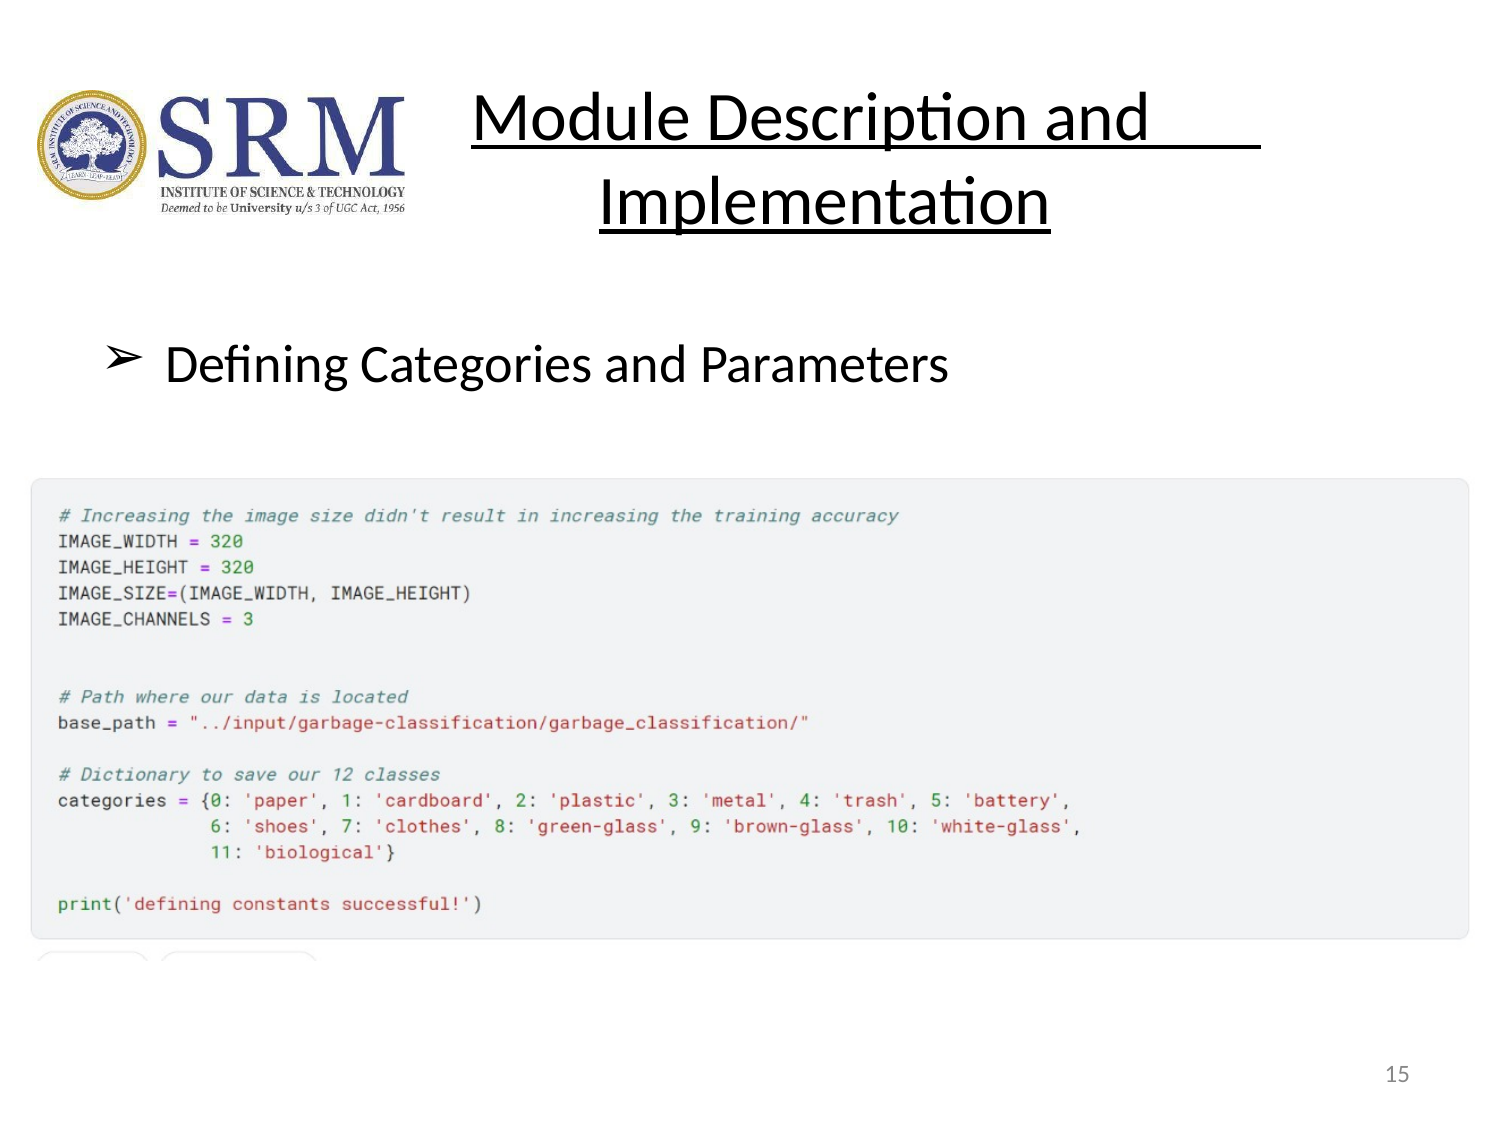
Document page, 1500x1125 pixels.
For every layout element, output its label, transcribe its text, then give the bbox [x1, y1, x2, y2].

title Module Description and Implementation [150, 58, 1500, 247]
picture [37, 90, 405, 215]
picture [24, 475, 1476, 962]
slide_number ‹#› [1074, 1042, 1425, 1103]
text_box Defining Categories and Parameters [74, 313, 1425, 409]
